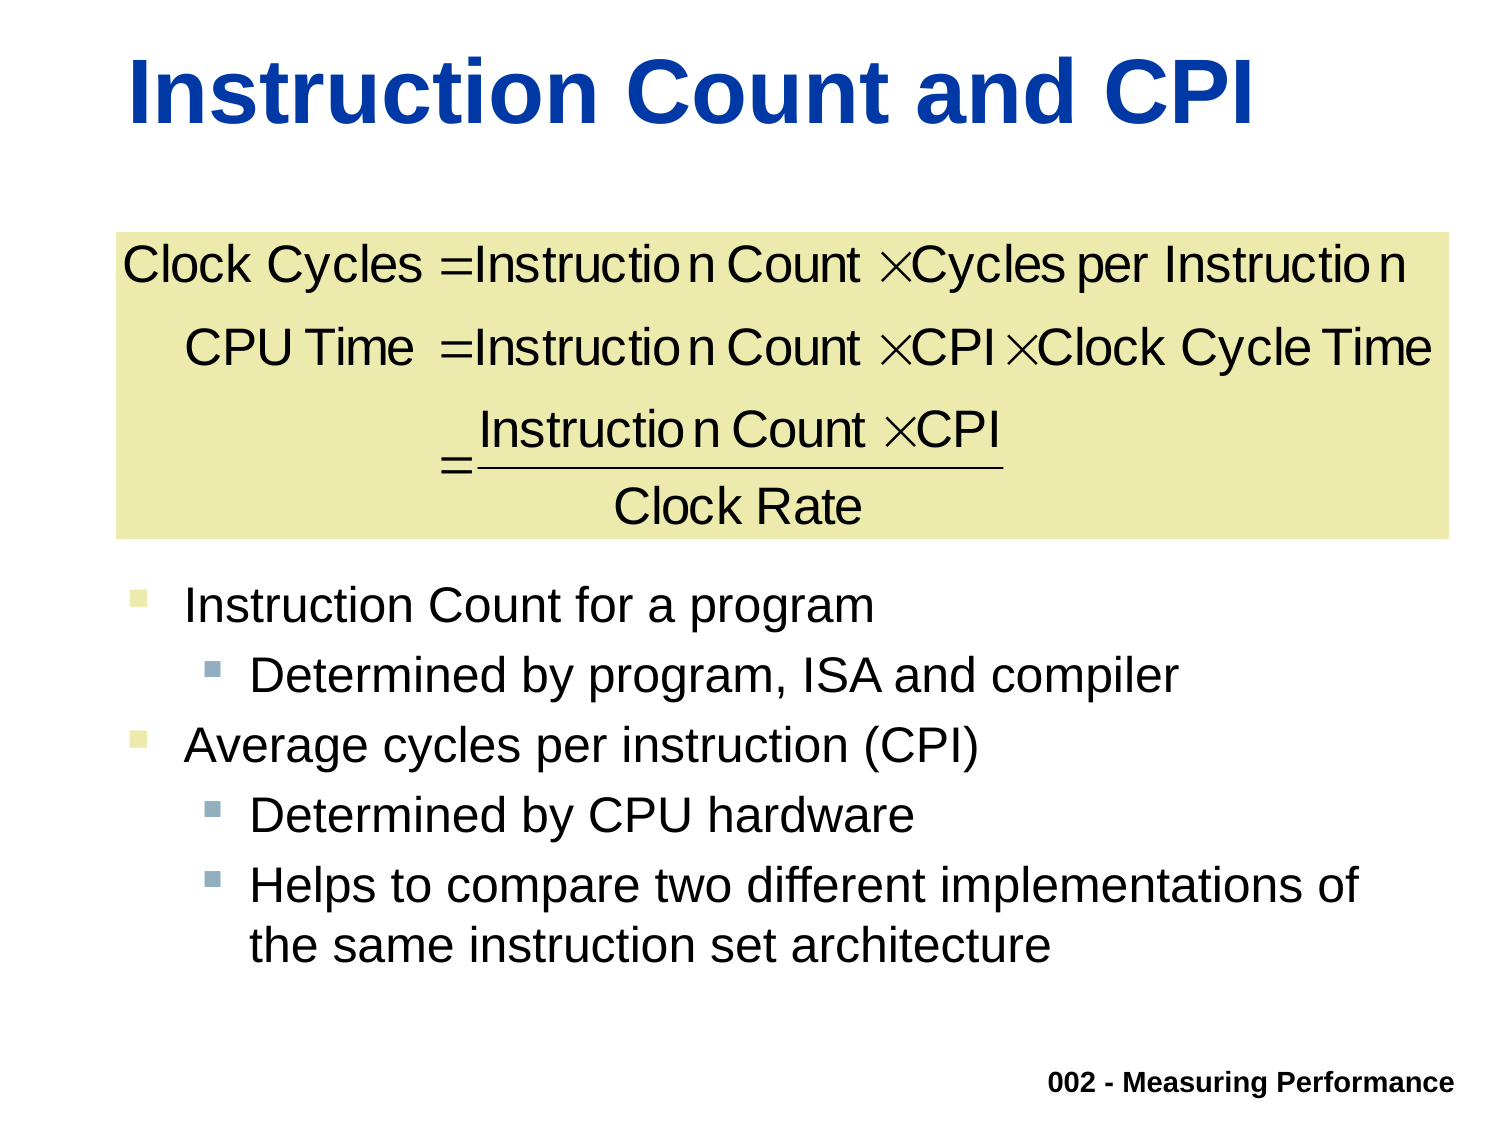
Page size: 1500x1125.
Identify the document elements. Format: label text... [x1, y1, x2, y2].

title Instruction Count and CPI [112, 23, 1468, 149]
footer 002 - Measuring Performance [277, 1046, 1471, 1106]
list Instruction Count for a program Determined by program, ISA and compiler Average cycles per instruction (CPI) Determined by CPU hardware Helps to compare two different implementations of the same instruction set architecture [112, 565, 1388, 1021]
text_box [115, 231, 1450, 539]
